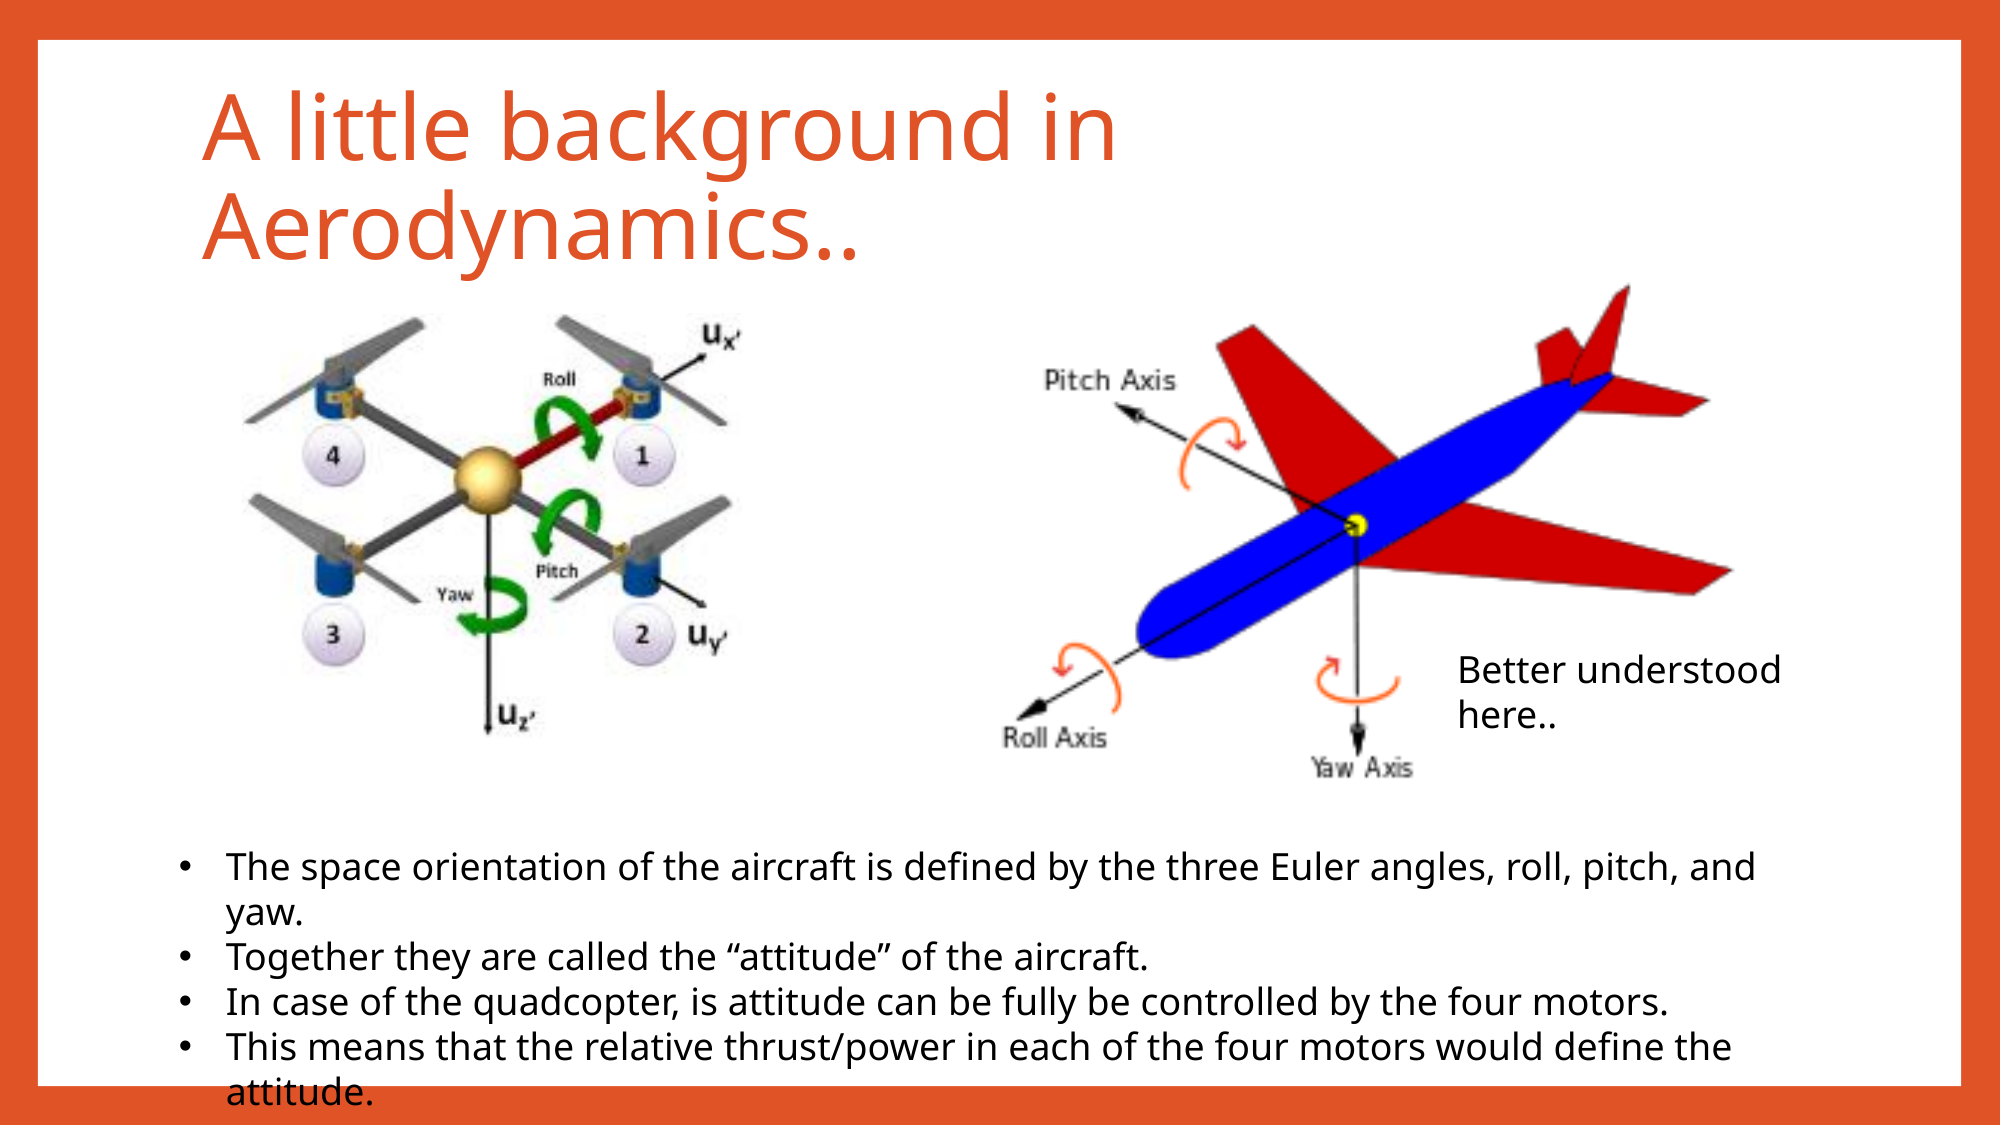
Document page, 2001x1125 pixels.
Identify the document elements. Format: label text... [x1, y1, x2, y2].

text_box The space orientation of the aircraft is defined by the three Euler angles, roll, pitch, and yaw. Together they are called the “attitude” of the aircraft. In case of the quadcopter, is attitude can be fully be controlled by the four motors. This means that the relative thrust/power in each of the four motors would define the attitude. [164, 835, 1831, 1125]
picture [997, 260, 1741, 820]
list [242, 313, 816, 774]
title A little background in Aerodynamics.. [187, 99, 1808, 261]
text_box Better understood here.. [1747, 639, 1881, 744]
